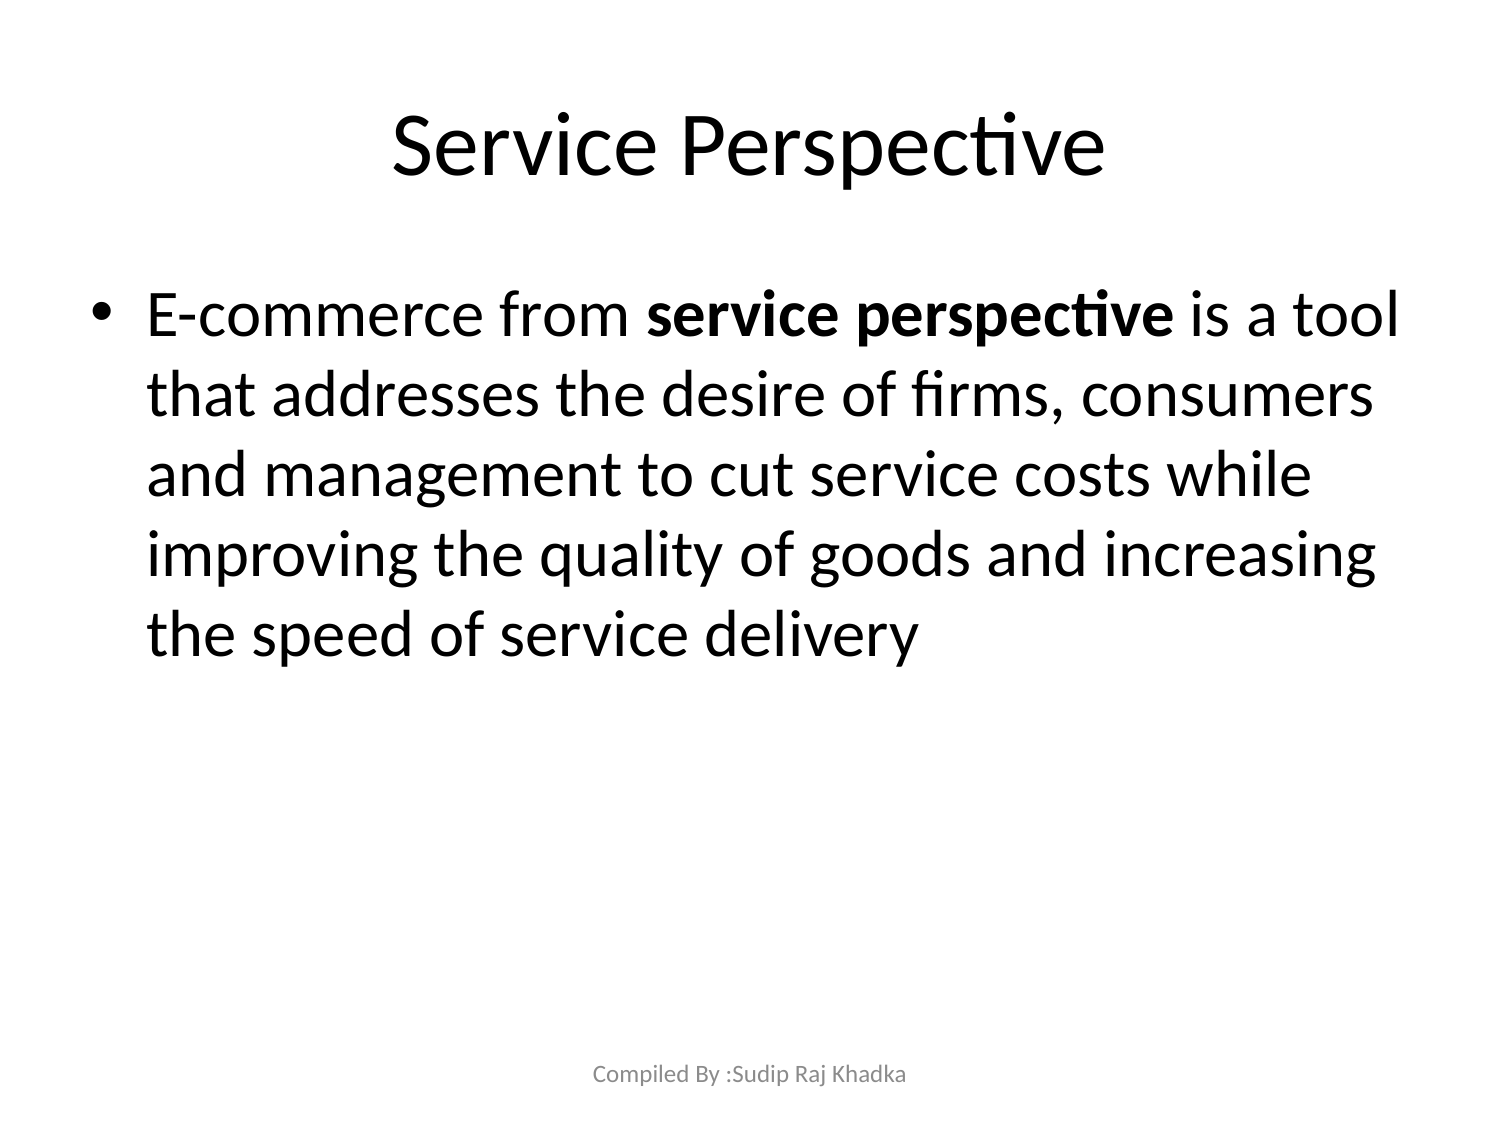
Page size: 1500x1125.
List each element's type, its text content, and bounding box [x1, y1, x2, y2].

footer Compiled By :Sudip Raj Khadka [512, 1042, 988, 1103]
title Service Perspective [75, 45, 1425, 233]
list E-commerce from service perspective is a tool that addresses the desire of firms, consumers and management to cut service costs while improving the quality of goods and increasing the speed of service delivery [75, 262, 1425, 1005]
